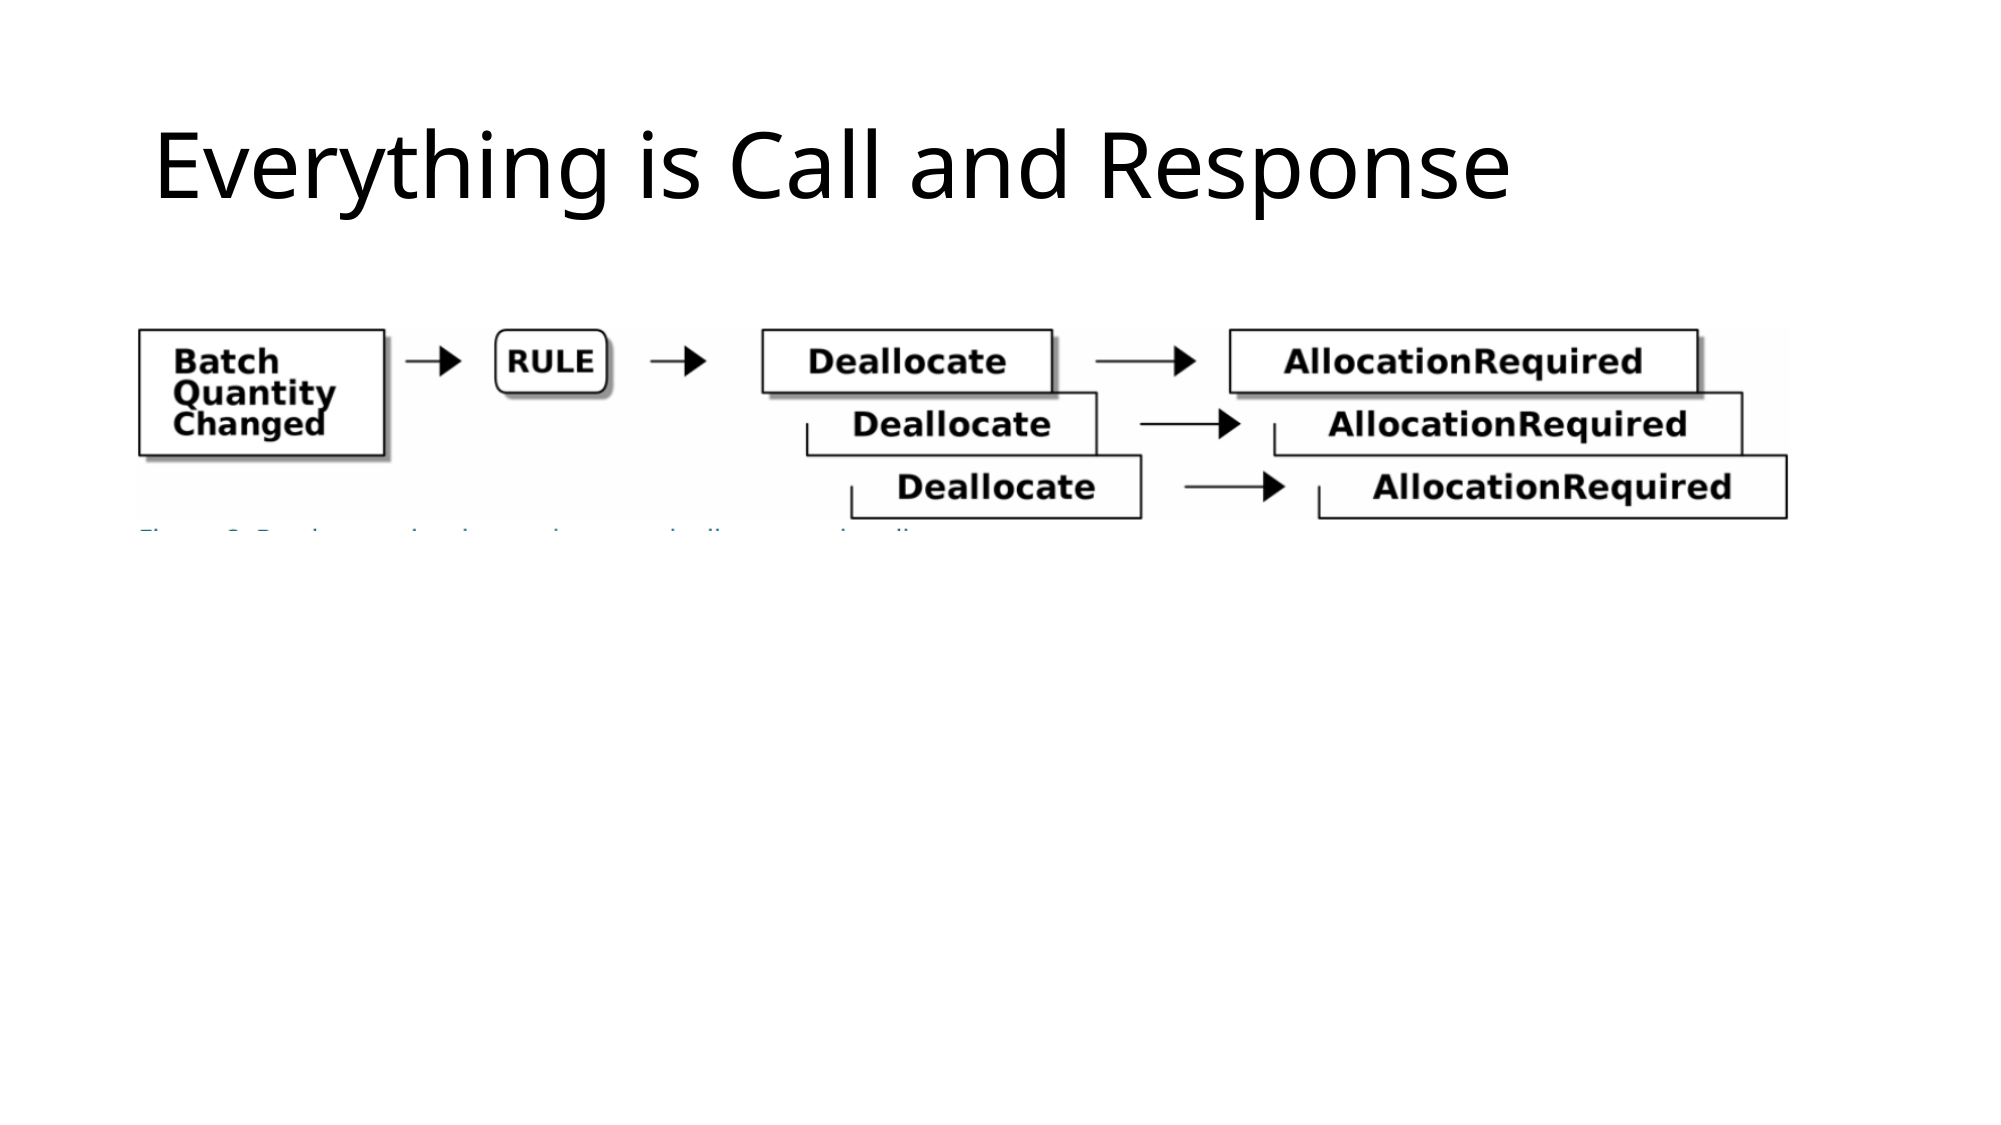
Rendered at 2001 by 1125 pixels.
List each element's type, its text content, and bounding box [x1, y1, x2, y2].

title Everything is Call and Response [137, 59, 1863, 278]
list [112, 315, 1838, 531]
